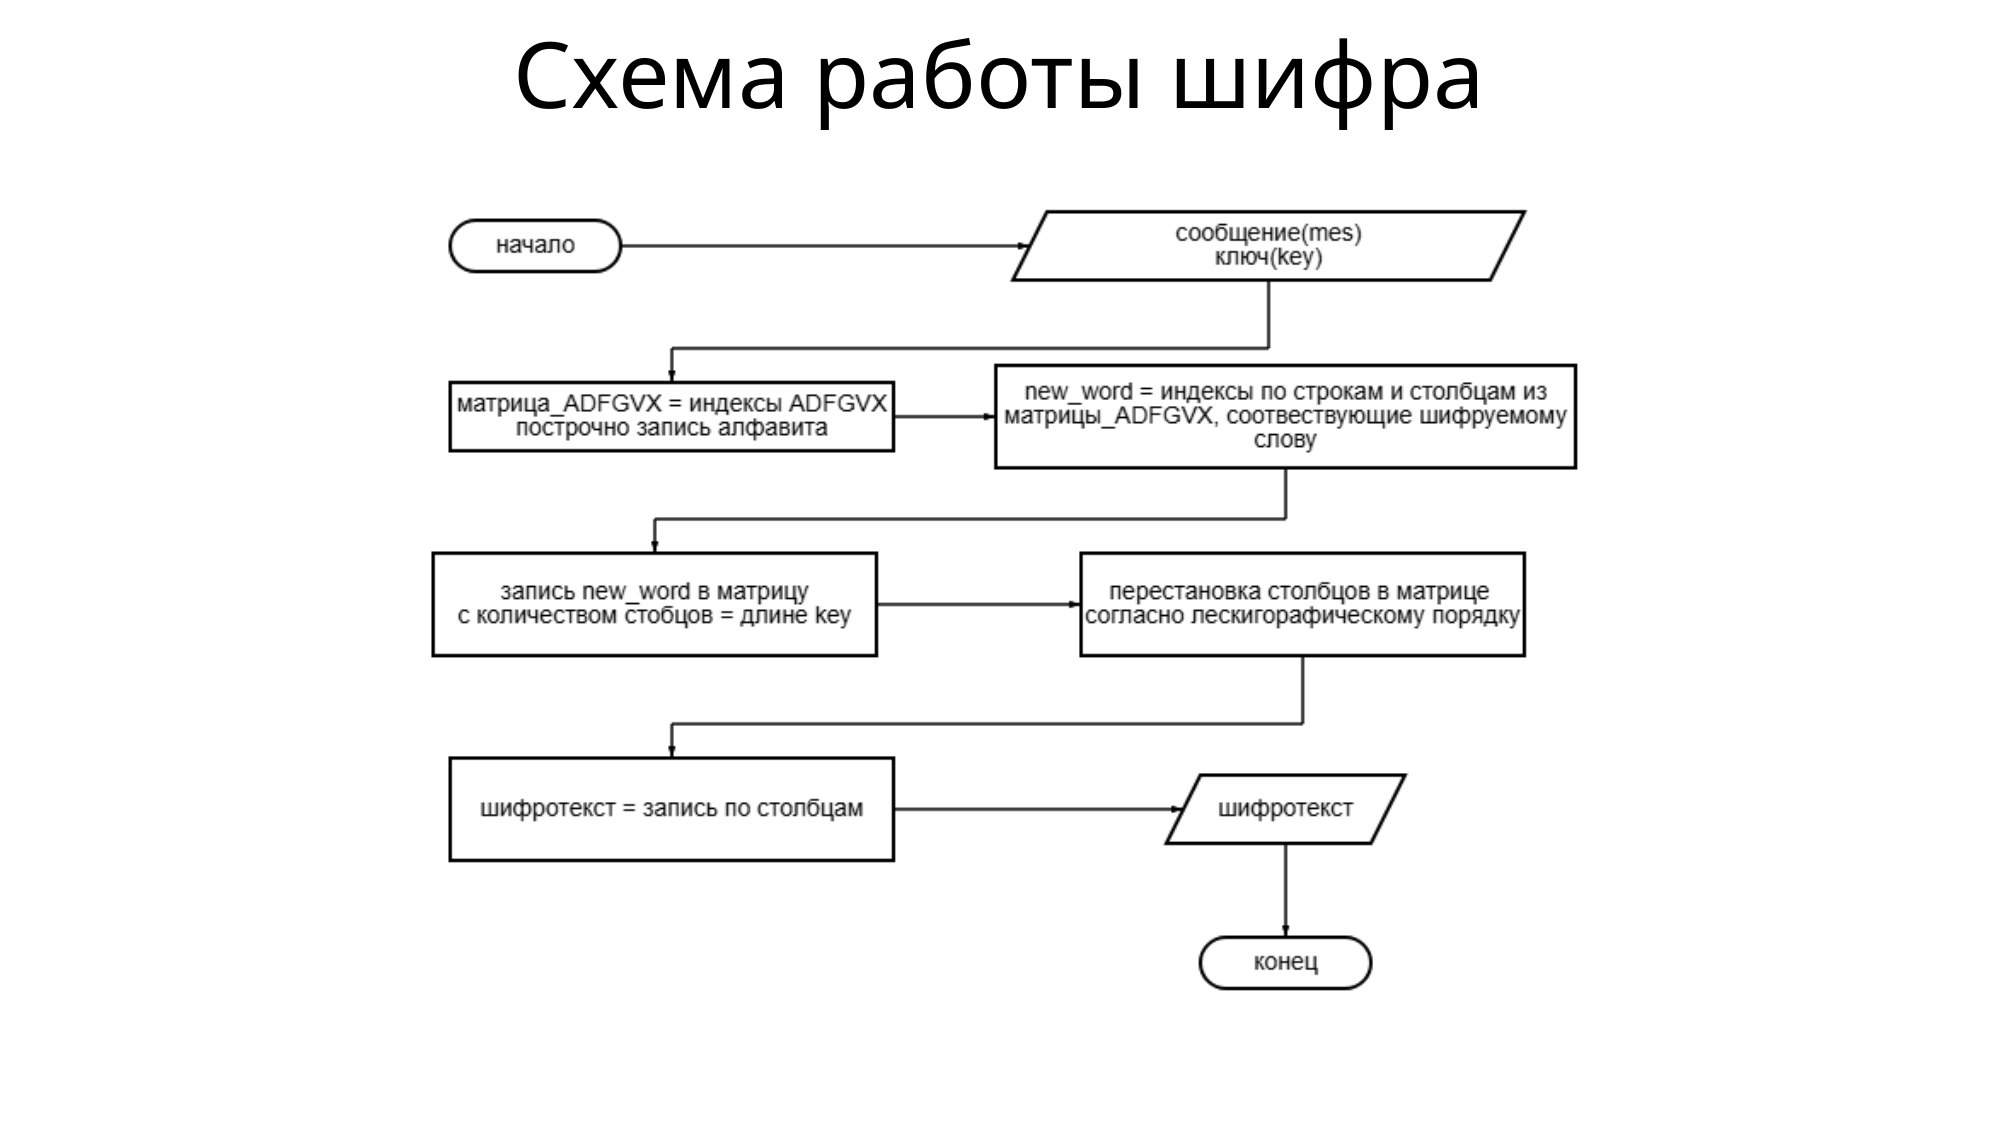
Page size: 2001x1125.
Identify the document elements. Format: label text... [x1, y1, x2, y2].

picture [390, 178, 1610, 1023]
title Схема работы шифра [137, 0, 1863, 159]
